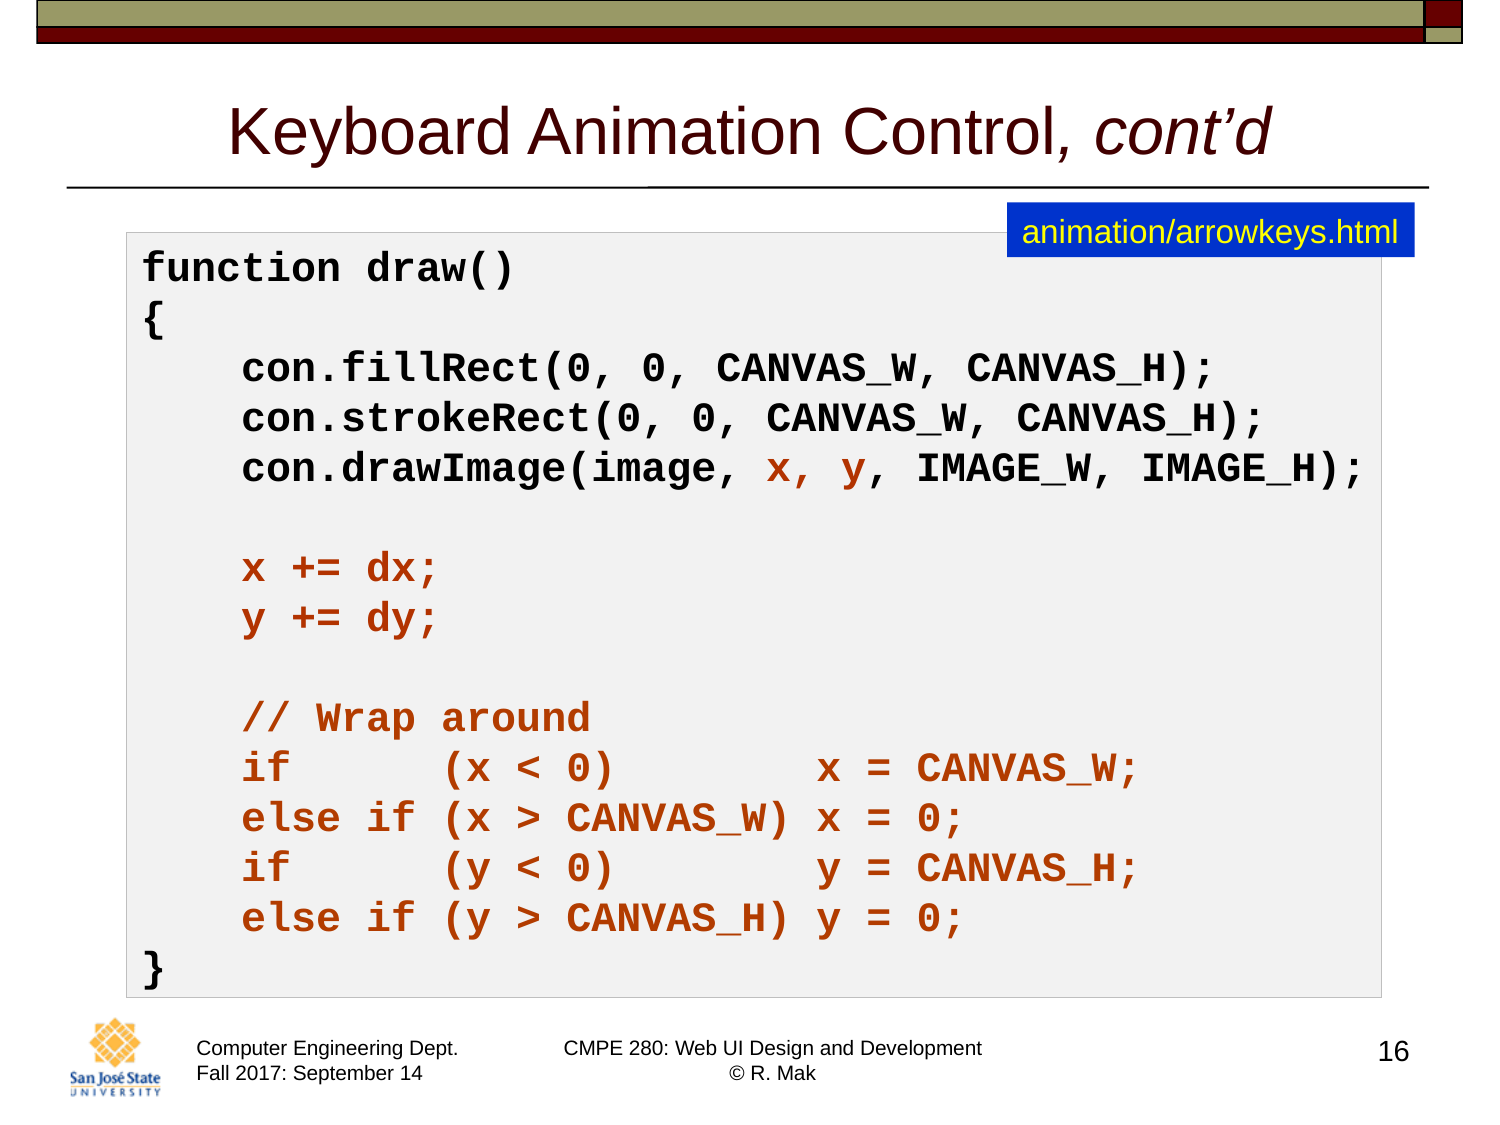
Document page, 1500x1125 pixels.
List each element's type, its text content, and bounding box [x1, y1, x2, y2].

text_box function draw() { con.fillRect(0, 0, CANVAS_W, CANVAS_H); con.strokeRect(0, 0, CANVAS_W, CANVAS_H); con.drawImage(image, x, y, IMAGE_W, IMAGE_H); x += dx; y += dy; // Wrap around if (x < 0) x = CANVAS_W; else if (x > CANVAS_W) x = 0; if (y < 0) y = CANVAS_H; else if (y > CANVAS_H) y = 0; } [126, 232, 1382, 998]
text_box animation/arrowkeys.html [1007, 202, 1415, 258]
picture [60, 1012, 166, 1112]
title Keyboard Animation Control, cont’d [75, 67, 1425, 175]
slide_number 16 [1335, 1025, 1425, 1100]
